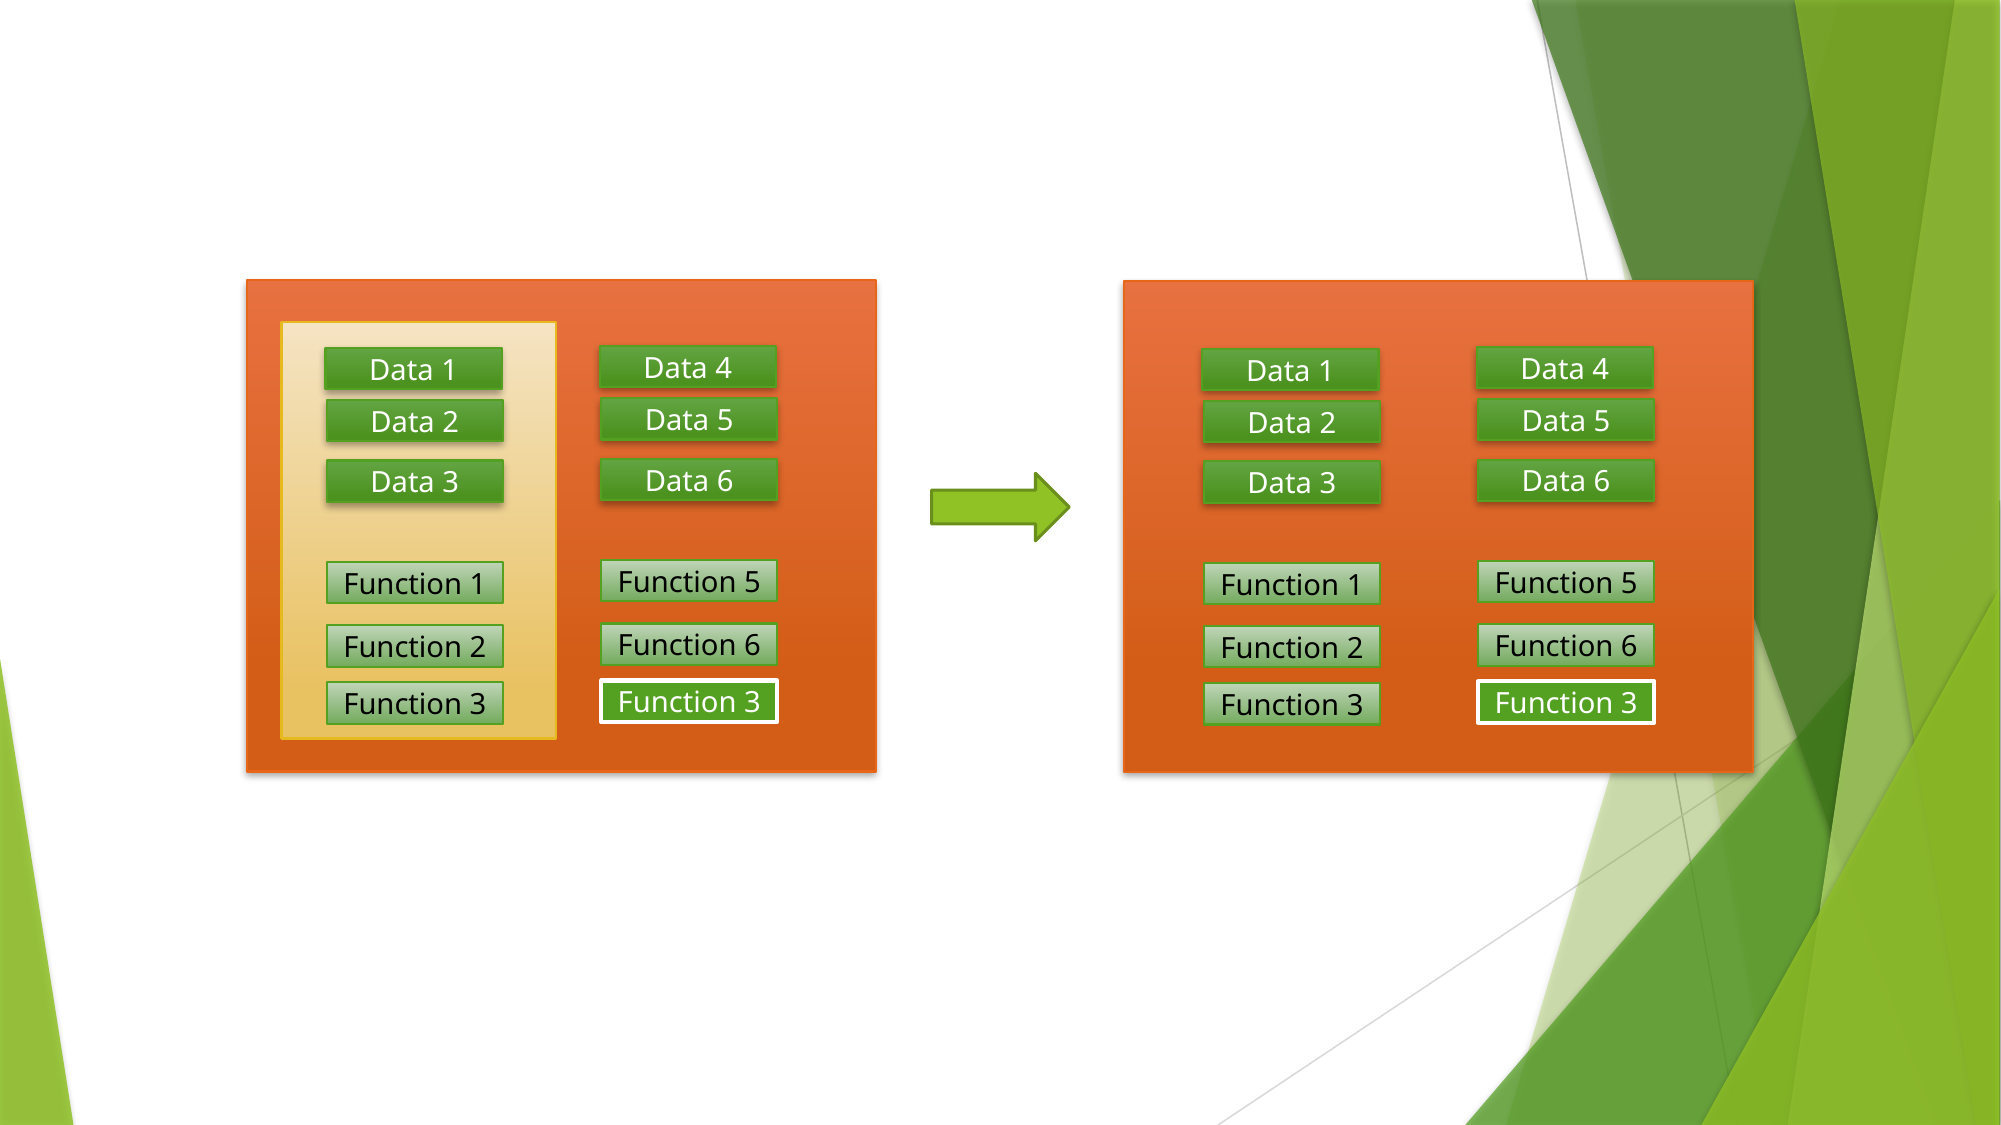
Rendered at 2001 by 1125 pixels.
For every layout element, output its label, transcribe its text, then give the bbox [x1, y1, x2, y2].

text_box Data 3 [1203, 460, 1381, 504]
text_box Function 6 [1477, 623, 1655, 667]
text_box Data 3 [326, 459, 504, 503]
text_box Data 1 [324, 347, 503, 390]
text_box [280, 321, 557, 740]
text_box Function 2 [1203, 625, 1381, 668]
text_box [930, 471, 1071, 543]
text_box Function 3 [1203, 682, 1381, 726]
text_box Function 6 [600, 622, 778, 666]
text_box Function 1 [326, 561, 504, 604]
text_box Function 1 [1203, 562, 1381, 605]
text_box [246, 279, 877, 773]
text_box Function 2 [326, 624, 504, 668]
text_box Function 5 [1477, 560, 1655, 603]
text_box Data 1 [1201, 348, 1380, 391]
text_box Data 4 [1476, 346, 1654, 389]
text_box Data 2 [1203, 400, 1381, 443]
text_box Function 5 [600, 559, 778, 602]
text_box Data 6 [600, 458, 778, 501]
text_box Function 3 [599, 678, 779, 724]
text_box Data 6 [1477, 459, 1655, 502]
text_box Data 2 [326, 399, 504, 442]
text_box Function 3 [1476, 679, 1656, 725]
text_box [1123, 280, 1754, 773]
text_box Data 5 [1477, 398, 1655, 441]
text_box Data 5 [600, 397, 778, 441]
text_box Data 4 [599, 345, 777, 388]
text_box Function 3 [326, 681, 504, 725]
